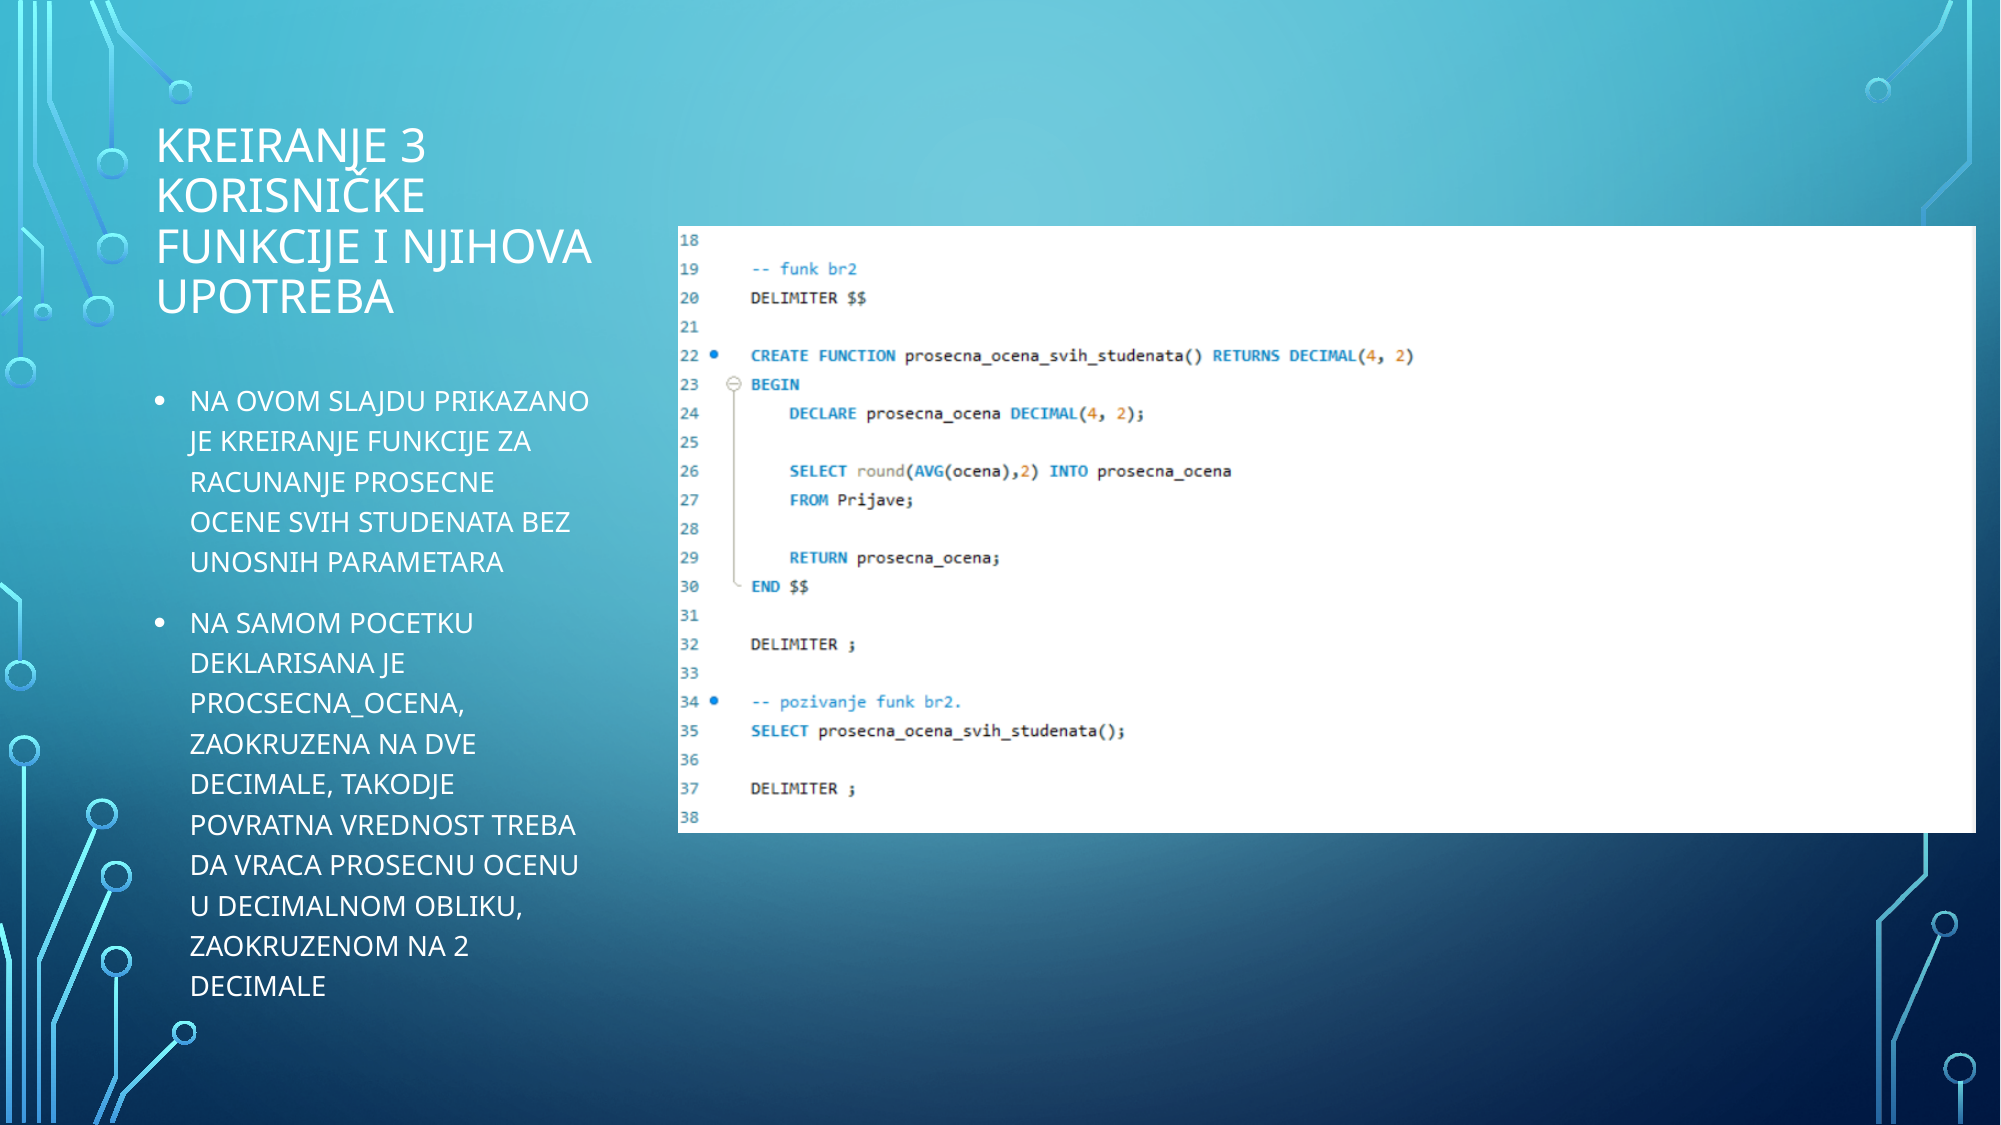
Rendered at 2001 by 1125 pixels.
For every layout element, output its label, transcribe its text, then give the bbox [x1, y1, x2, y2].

list NA OVOM SLAJDU PRIKAZANO JE KREIRANJE FUNKCIJE ZA RACUNANJE PROSECNE OCENE SVIH STUDENATA BEZ UNOSNIH PARAMETARA NA SAMOM POCETKU DEKLARISANA JE PROCSECNA_OCENA, ZAOKRUZENA NA DVE DECIMALE, TAKODJE POVRATNA VREDNOST TREBA DA VRACA PROSECNU OCENU U DECIMALNOM OBLIKU, ZAOKRUZENOM NA 2 DECIMALE [138, 369, 609, 1019]
title Kreiranje 3 korisničke funkcije i njihova upotreba [140, 101, 609, 344]
picture [678, 226, 1976, 834]
